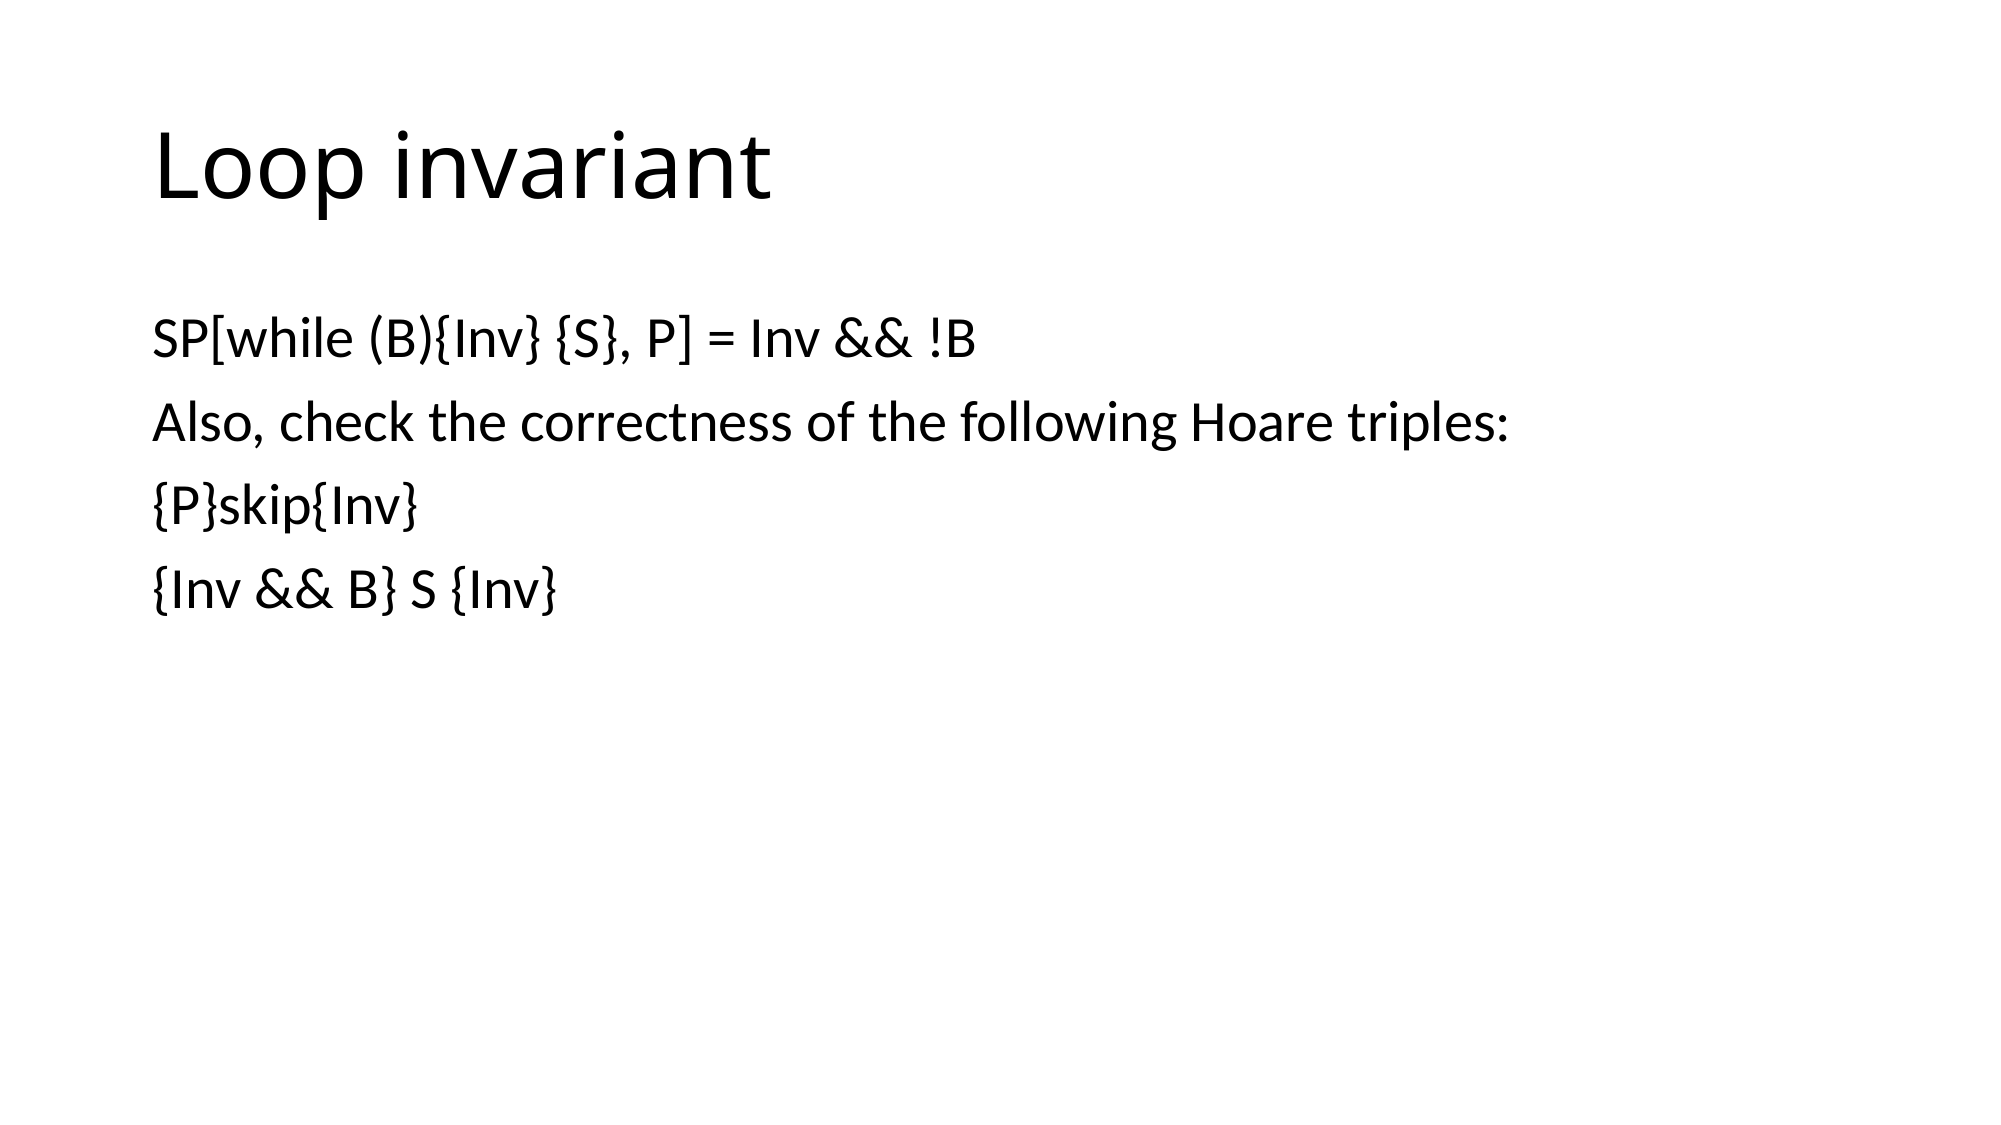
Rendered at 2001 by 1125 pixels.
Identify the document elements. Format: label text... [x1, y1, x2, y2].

list SP[while (B){Inv} {S}, P] = Inv && !B Also, check the correctness of the following Hoare triples: {P}skip{Inv} {Inv && B} S {Inv} [137, 299, 1863, 1014]
title Loop invariant [137, 59, 1863, 278]
